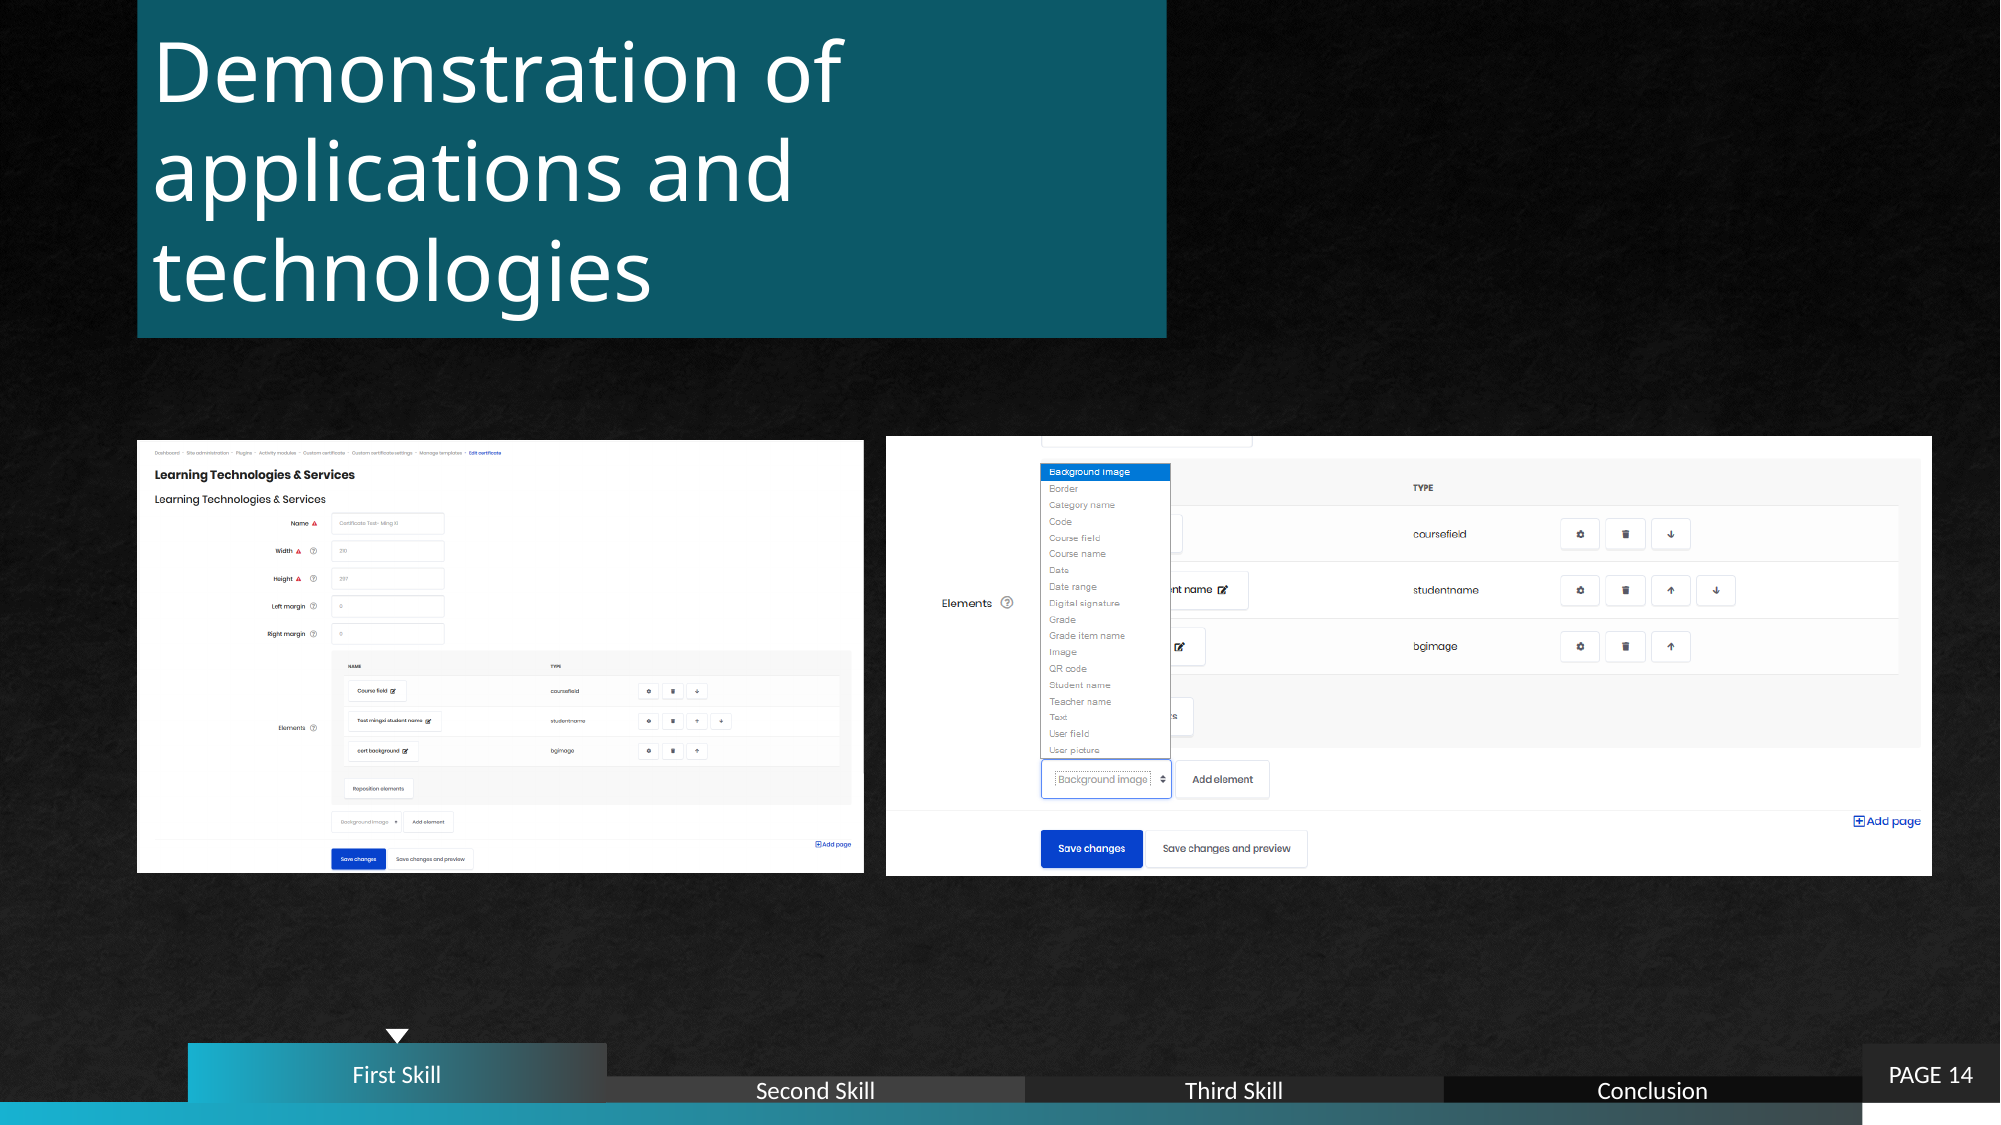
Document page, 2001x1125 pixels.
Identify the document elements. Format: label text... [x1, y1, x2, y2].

text_box Conclusion [1443, 1075, 1863, 1104]
title Demonstration of applications and technologies [137, 0, 1167, 338]
text_box Third Skill [1024, 1075, 1443, 1104]
text_box [383, 1027, 412, 1046]
text_box First Skill [187, 1042, 607, 1104]
picture [0, 0, 2000, 1103]
text_box Second Skill [606, 1075, 1024, 1104]
slide_number PAGE 14 [1862, 1043, 2000, 1103]
